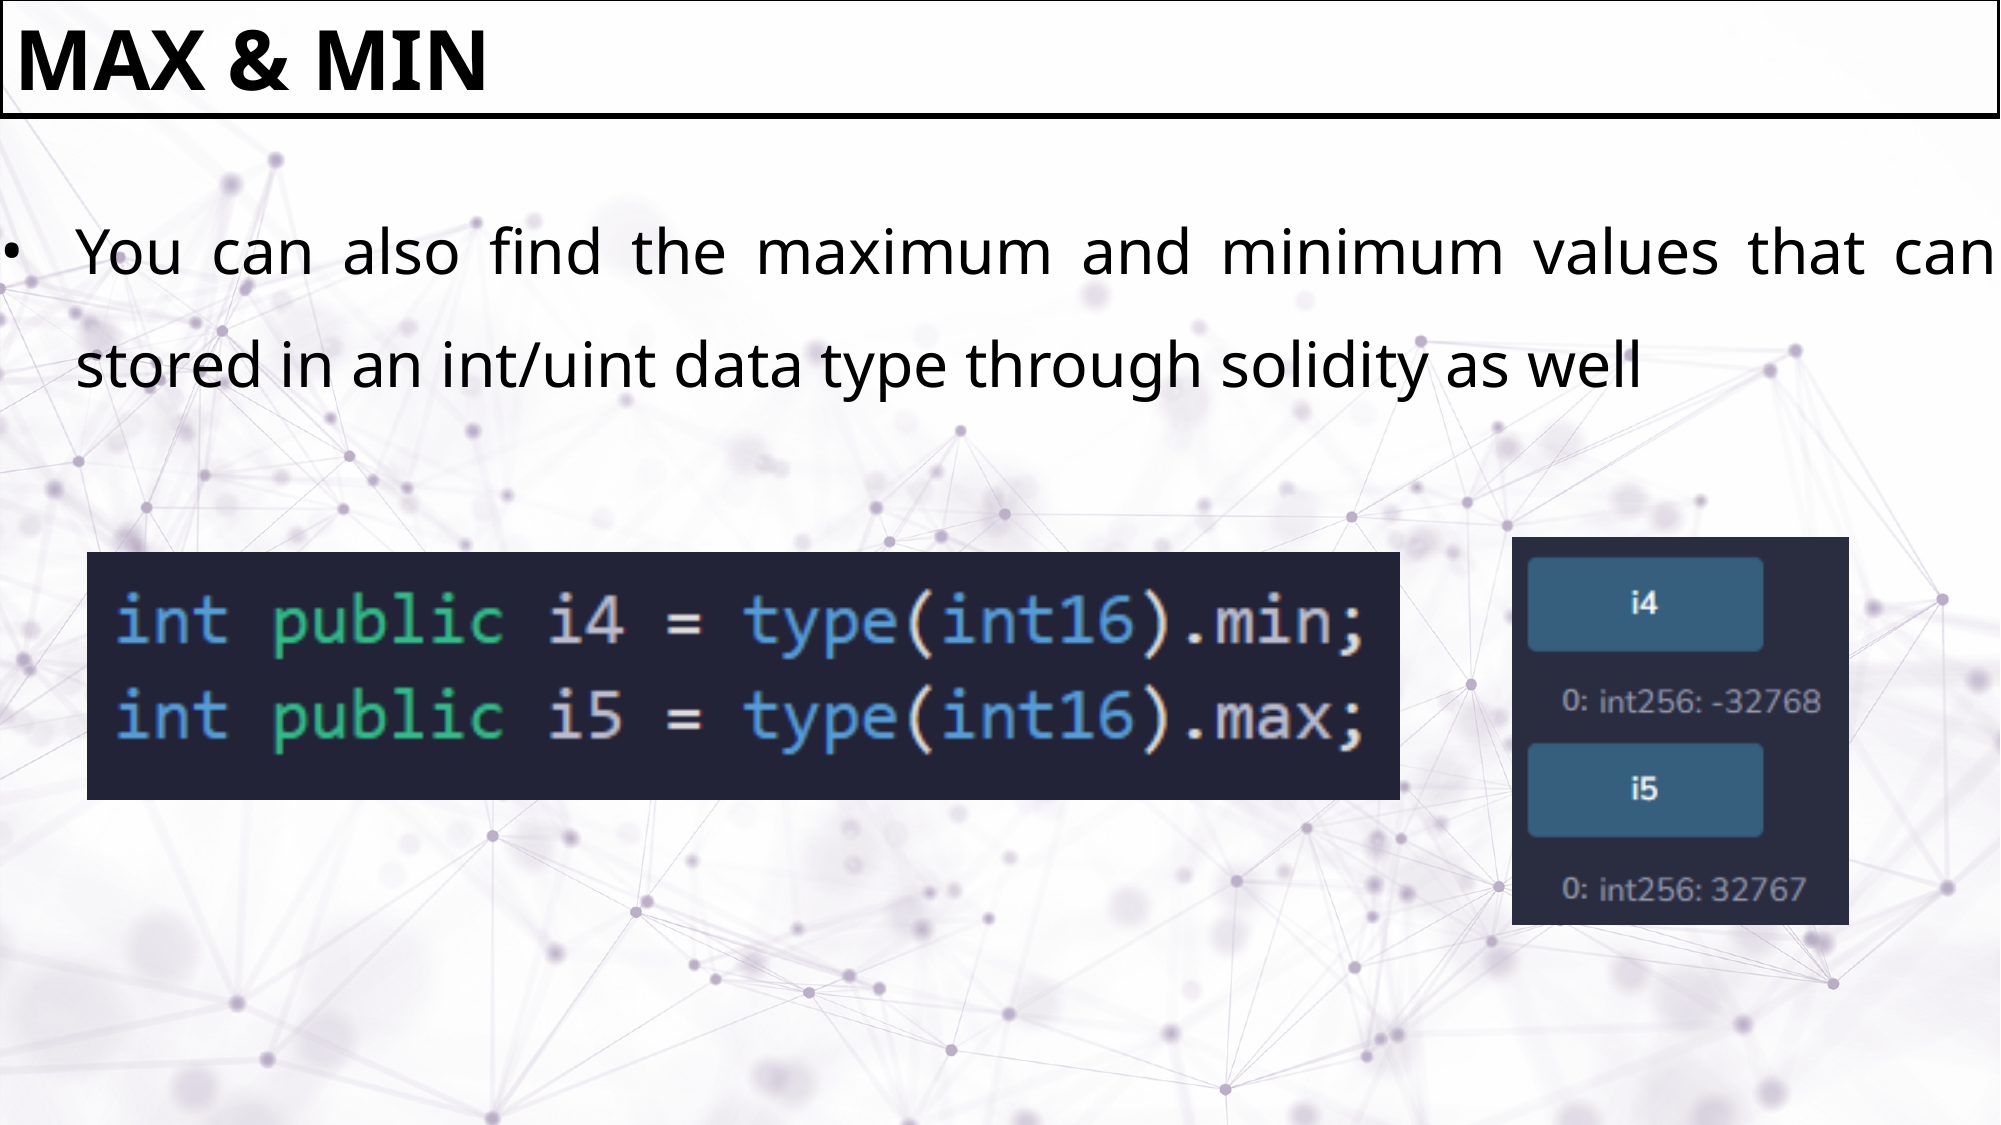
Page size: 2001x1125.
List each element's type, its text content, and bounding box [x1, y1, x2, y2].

picture [87, 551, 1401, 801]
text_box MAX & MIN [0, 0, 2000, 116]
picture [1512, 537, 1849, 926]
text_box You can also find the maximum and minimum values that can stored in an int/uint data type through solidity as well [0, 174, 2000, 400]
